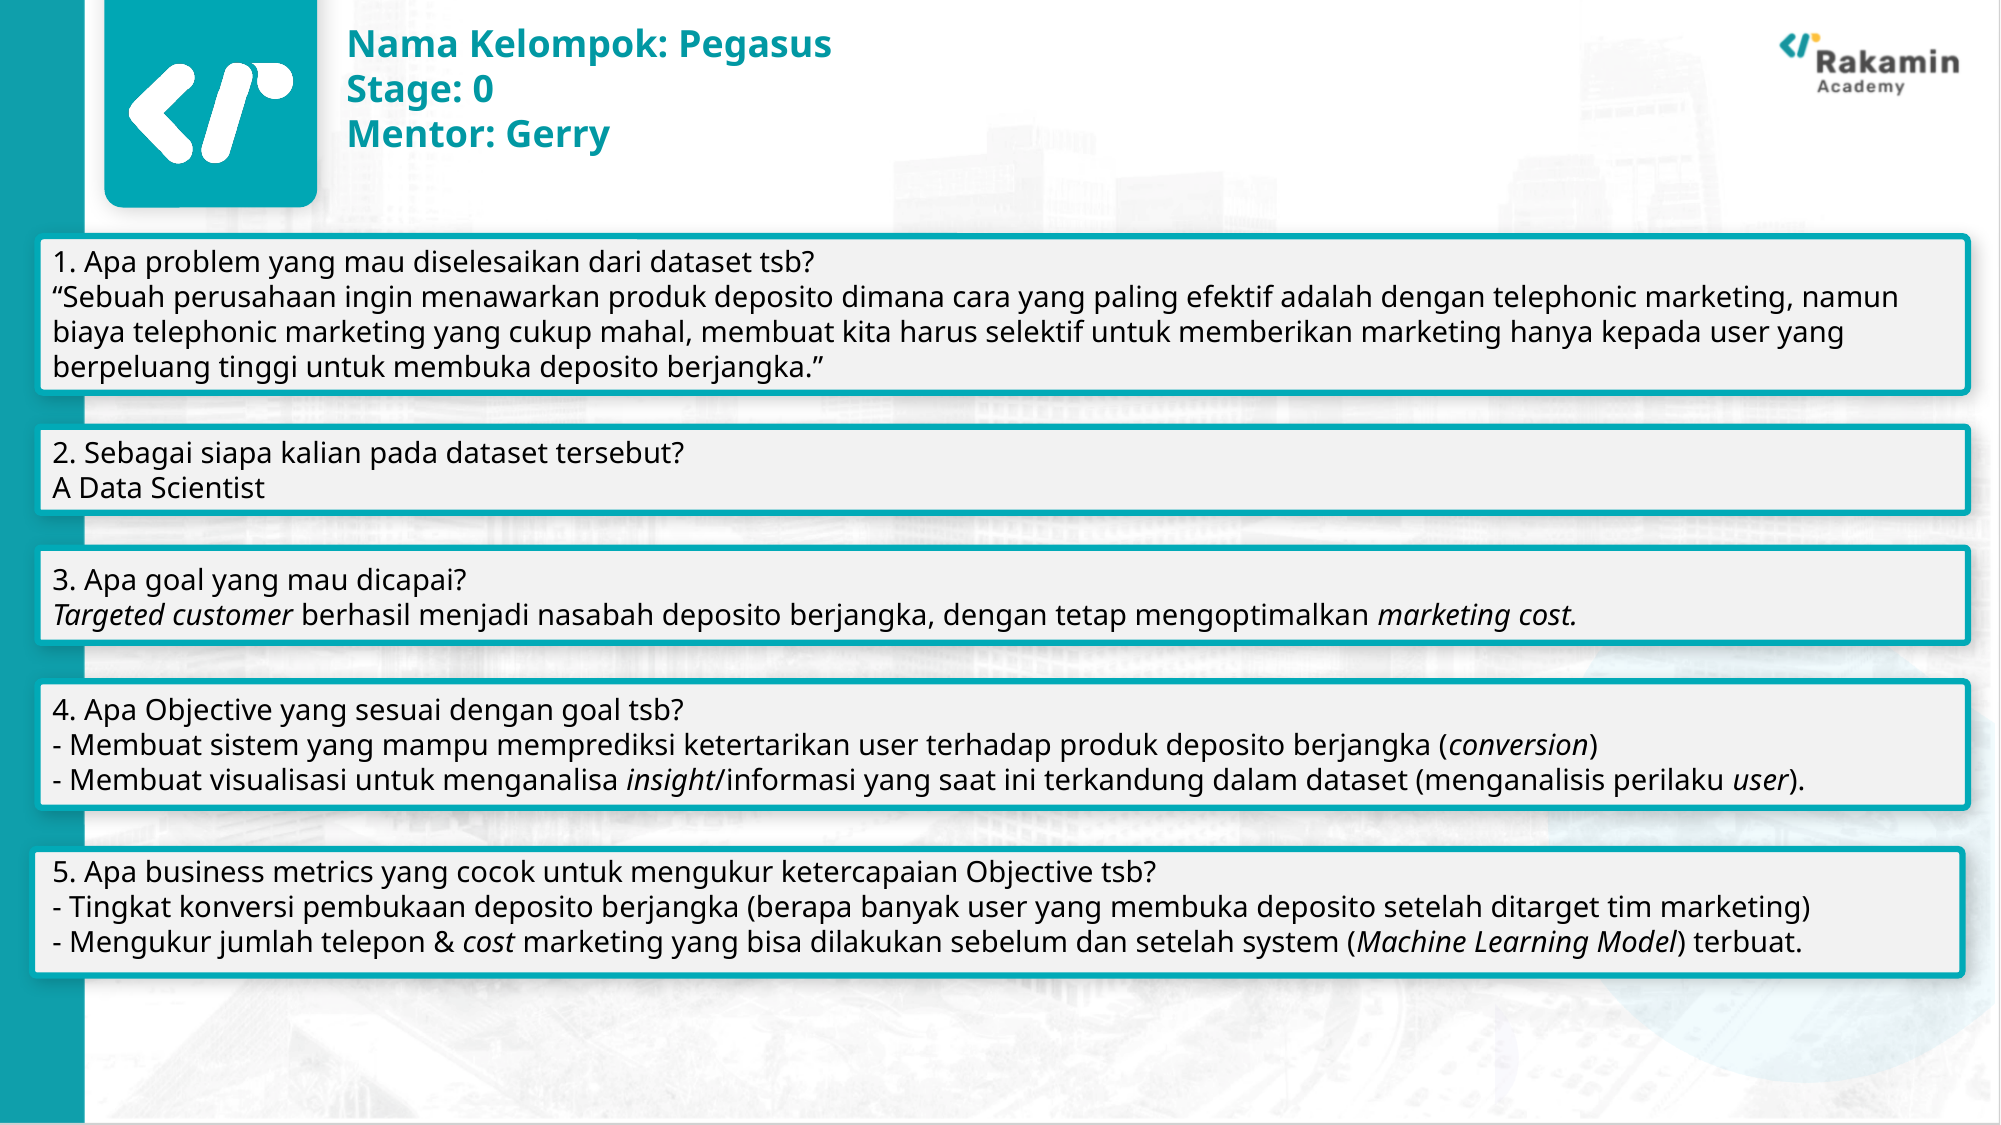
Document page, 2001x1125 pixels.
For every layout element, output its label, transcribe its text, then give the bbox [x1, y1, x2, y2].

text_box [36, 680, 1495, 809]
text_box 2. Sebagai siapa kalian pada dataset tersebut? A Data Scientist [37, 426, 1963, 512]
text_box [36, 425, 1969, 514]
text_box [97, 0, 325, 208]
text_box 4. Apa Objective yang sesuai dengan goal tsb? - Membuat sistem yang mampu memprediksi ketertarikan user terhadap produk deposito berjangka (conversion) - Membuat visualisasi untuk menganalisa insight/informasi yang saat ini terkandung dalam dataset (menganalisis perilaku user). [37, 683, 1495, 804]
text_box Nama Kelompok: Pegasus Stage: 0 Mentor: Gerry [331, 12, 1963, 163]
text_box [30, 848, 37, 977]
text_box [37, 235, 1969, 394]
text_box [36, 546, 1969, 644]
text_box 3. Apa goal yang mau dicapai? Targeted customer berhasil menjadi nasabah deposito berjangka, dengan tetap mengoptimalkan marketing cost. [37, 553, 1495, 639]
picture [0, 0, 2001, 1125]
text_box 5. Apa business metrics yang cocok untuk mengukur ketercapaian Objective tsb? - Tingkat konversi pembukaan deposito berjangka (berapa banyak user yang membuka deposito setelah ditarget tim marketing) - Mengukur jumlah telepon & cost marketing yang bisa dilakukan sebelum dan setelah system (Machine Learning Model) terbuat. [37, 845, 1495, 1001]
text_box 1. Apa problem yang mau diselesaikan dari dataset tsb? “Sebuah perusahaan ingin menawarkan produk deposito dimana cara yang paling efektif adalah dengan telephonic marketing, namun biaya telephonic marketing yang cukup mahal, membuat kita harus selektif untuk memberikan marketing hanya kepada user yang berpeluang tinggi untuk membuka deposito berjangka.” [37, 236, 1963, 391]
